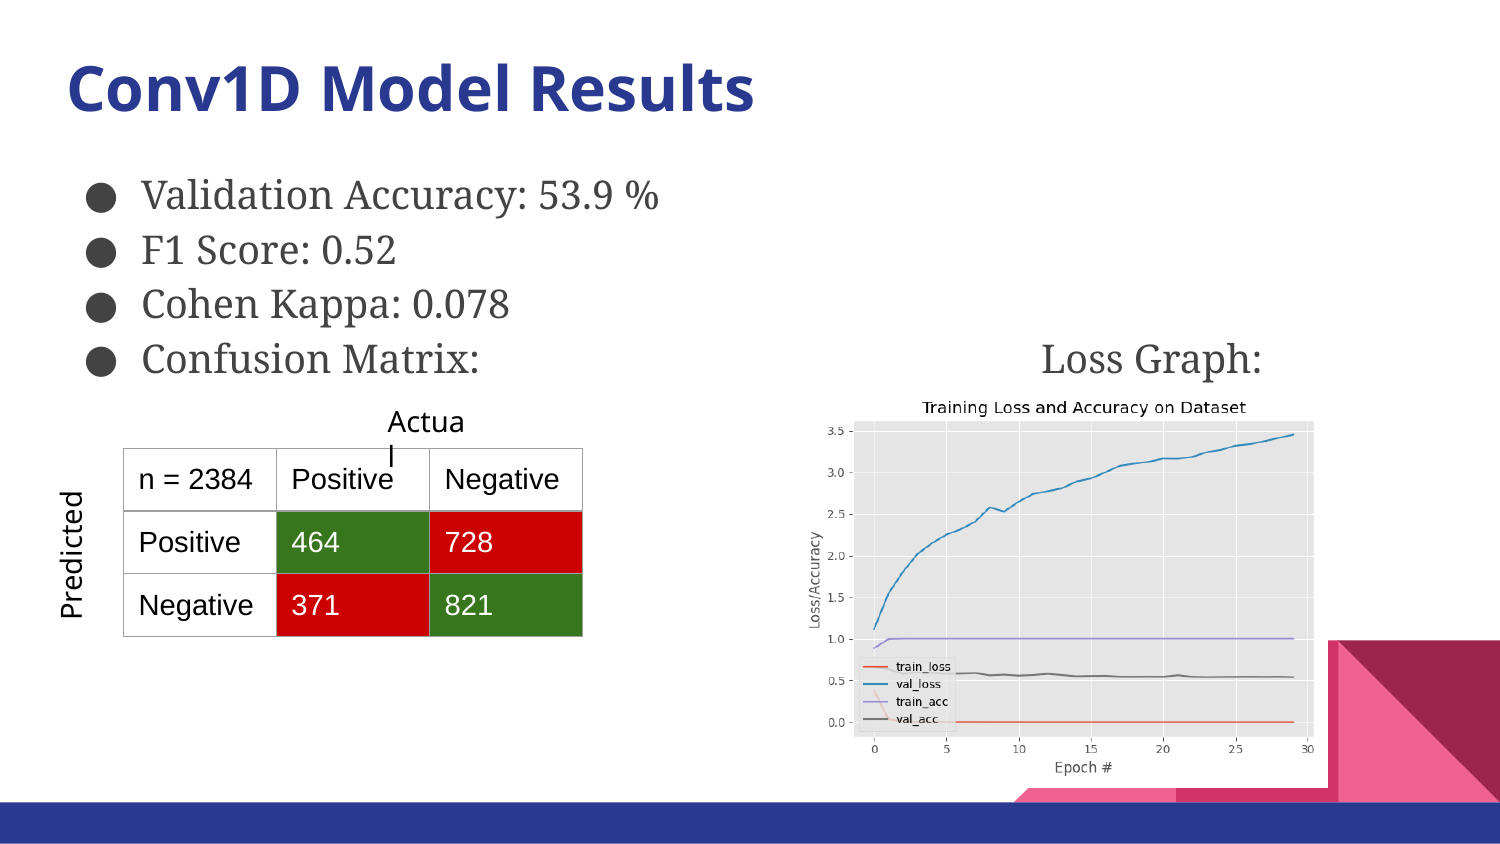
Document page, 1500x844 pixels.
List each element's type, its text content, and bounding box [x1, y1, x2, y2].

list Validation Accuracy: 53.9 % F1 Score: 0.52 Cohen Kappa: 0.078 Confusion Matrix: Loss Graph: [51, 147, 1449, 696]
table_header Negative [430, 449, 582, 510]
table_cell 464 [277, 512, 429, 573]
table_cell Positive [124, 512, 276, 573]
text_box Predicted [37, 473, 86, 636]
title Conv1D Model Results [51, 34, 1449, 134]
table_header n = 2384 [124, 449, 276, 510]
table_cell 821 [430, 574, 582, 636]
table_cell 728 [430, 512, 582, 573]
table_header Positive [277, 449, 429, 510]
table_cell 371 [277, 574, 429, 636]
text_box Actual [372, 388, 487, 436]
table_cell Negative [124, 574, 276, 636]
picture [794, 387, 1329, 789]
